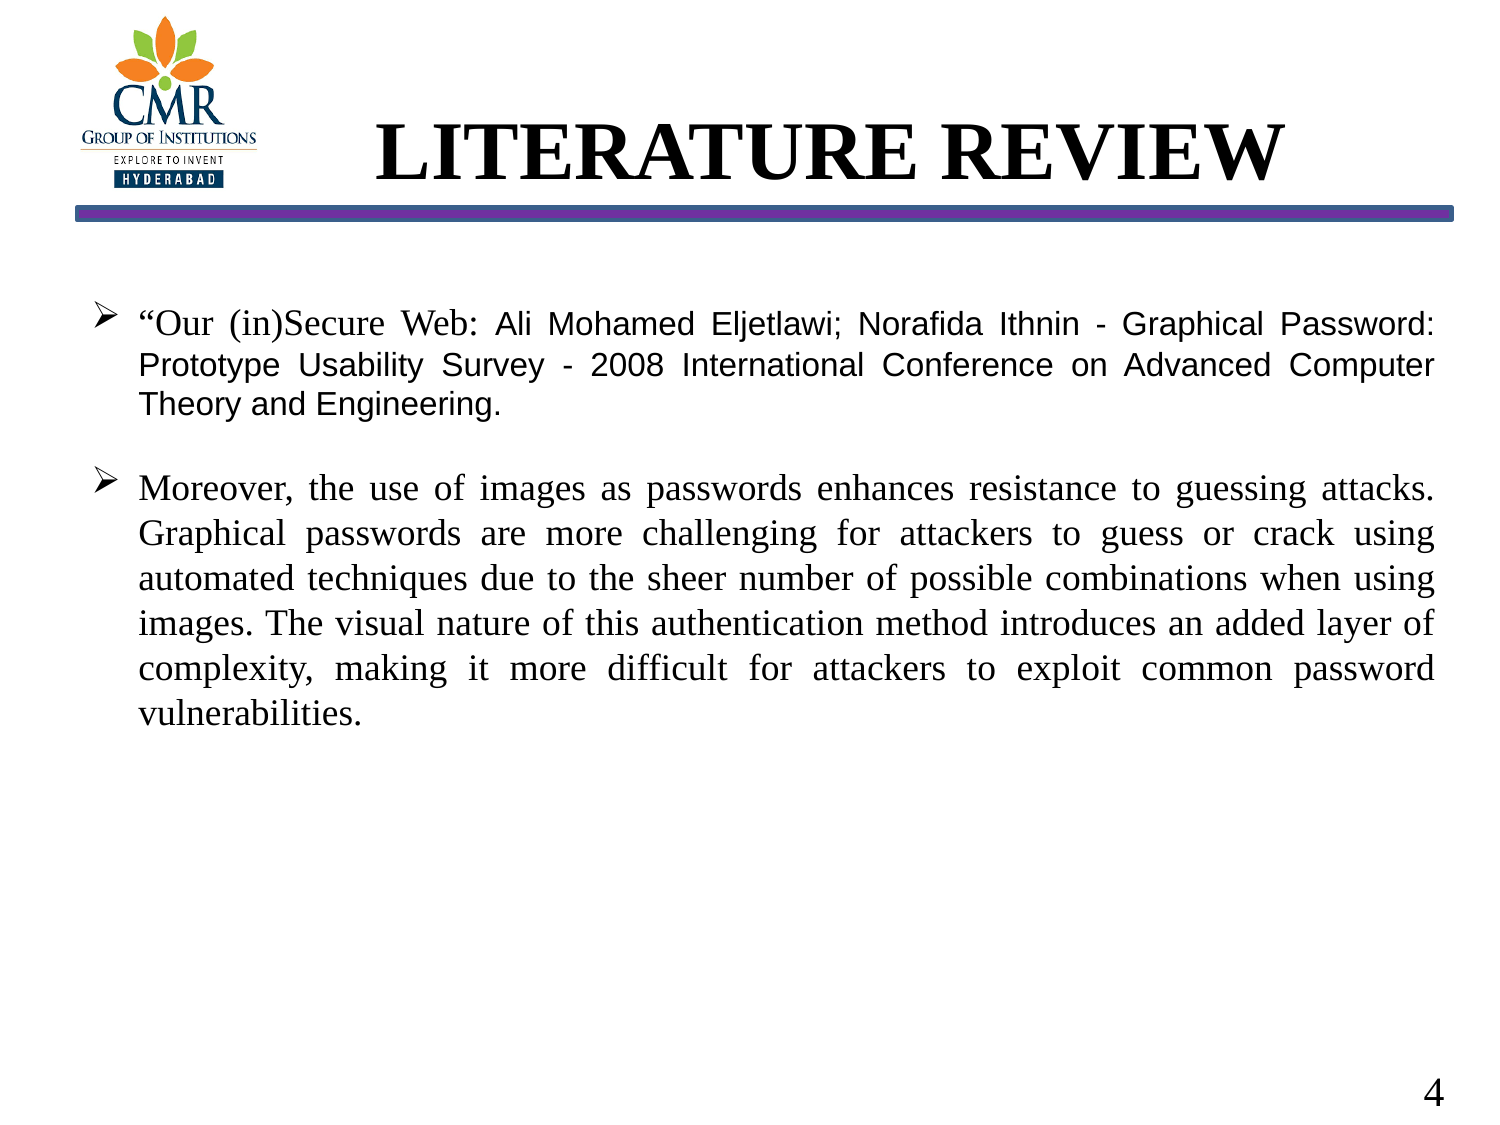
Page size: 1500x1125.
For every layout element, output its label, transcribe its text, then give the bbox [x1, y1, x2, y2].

text_box LITERATURE REVIEW [323, 88, 1340, 197]
picture [62, 8, 276, 197]
text_box 4 [1367, 1057, 1500, 1123]
text_box “Our (in)Secure Web: Ali Mohamed Eljetlawi; Norafida Ithnin - Graphical Password: Prototype Usability Survey - 2008 International Conference on Advanced Computer Theory and Engineering. Moreover, the use of images as passwords enhances resistance to guessing attacks. Graphical passwords are more challenging for attackers to guess or crack using automated techniques due to the sheer number of possible combinations when using images. The visual nature of this authentication method introduces an added layer of complexity, making it more difficult for attackers to exploit common password vulnerabilities. [76, 290, 1452, 740]
text_box [76, 207, 1452, 220]
